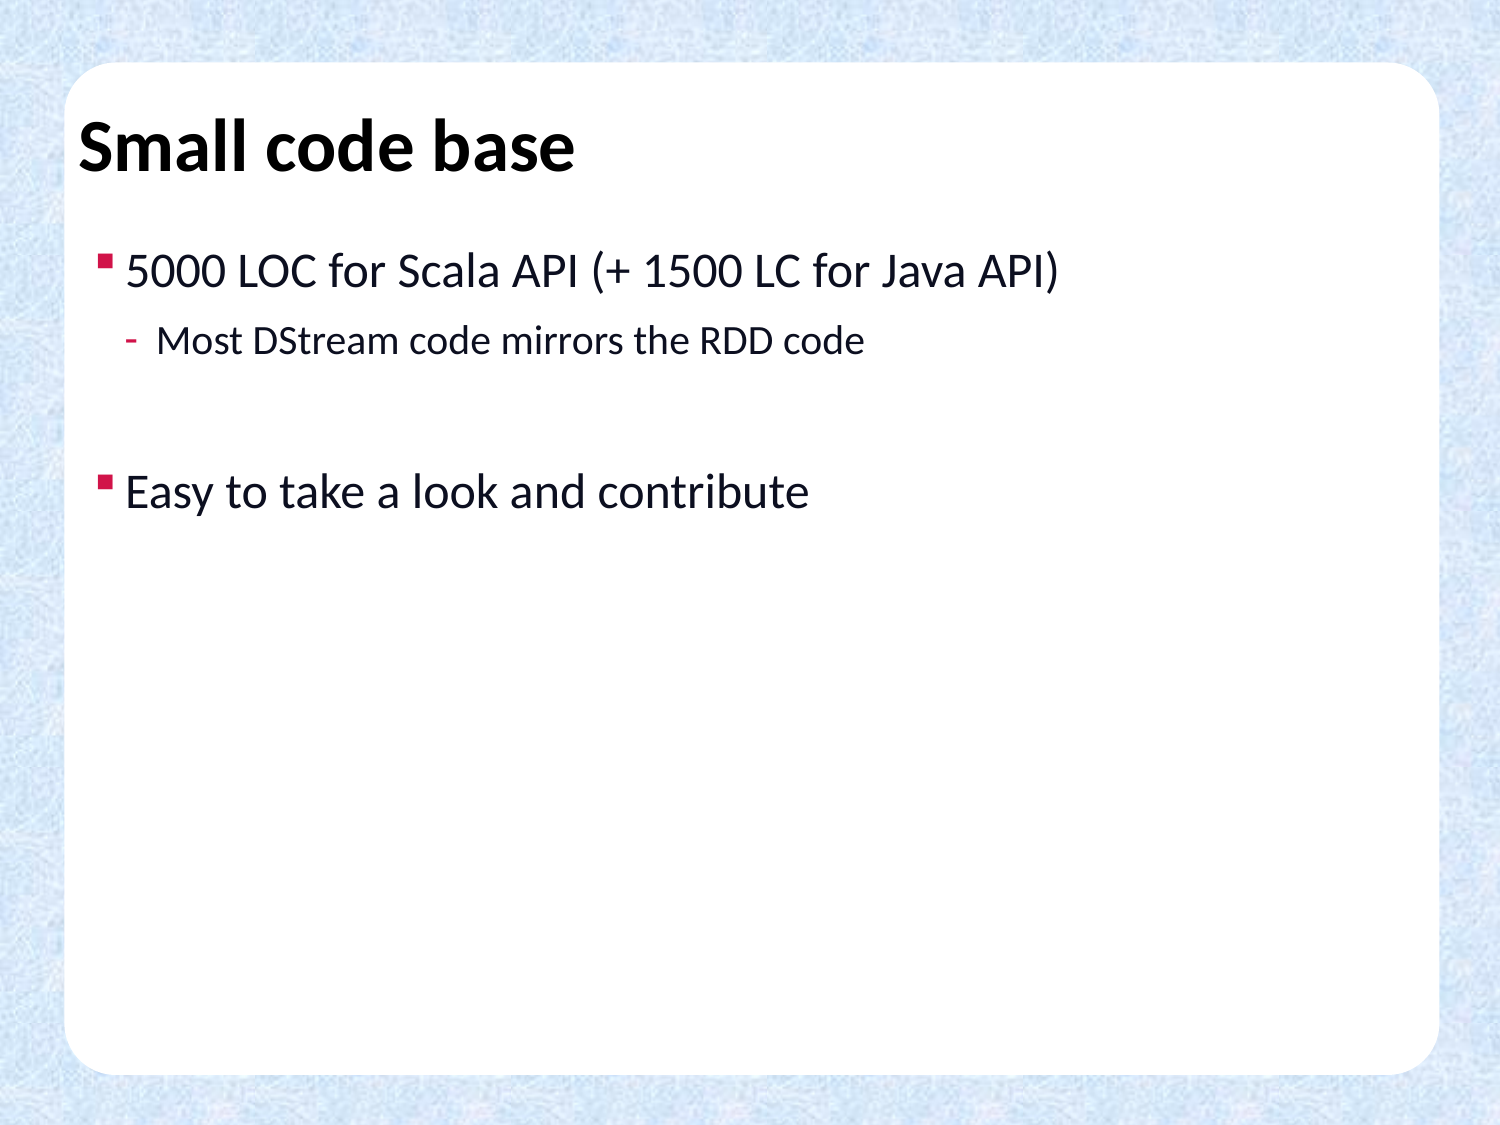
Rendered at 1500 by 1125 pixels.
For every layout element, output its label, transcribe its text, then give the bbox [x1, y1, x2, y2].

list 5000 LOC for Scala API (+ 1500 LC for Java API) Most DStream code mirrors the RDD code Easy to take a look and contribute [71, 237, 1435, 1038]
picture [0, 0, 1500, 1125]
title Small code base [75, 76, 1438, 207]
